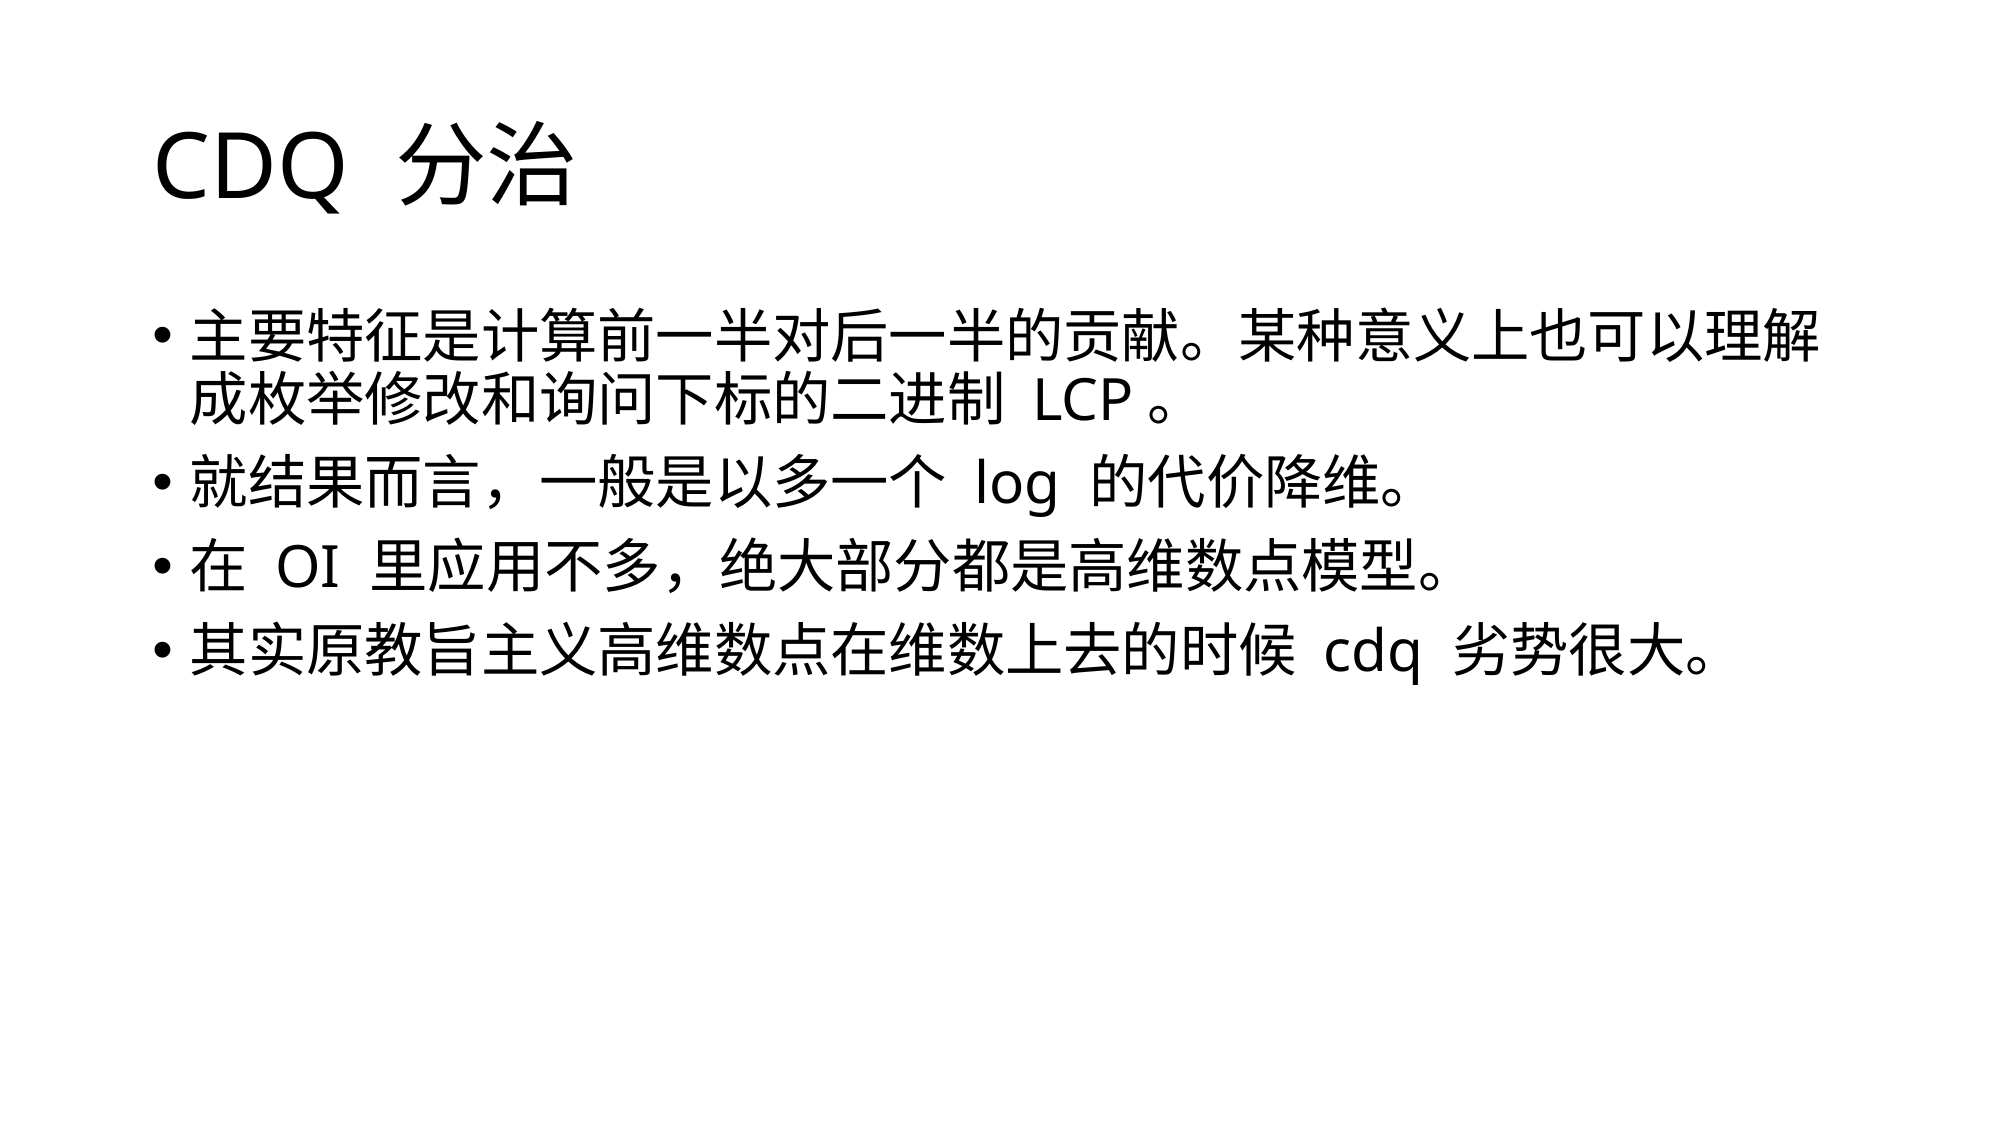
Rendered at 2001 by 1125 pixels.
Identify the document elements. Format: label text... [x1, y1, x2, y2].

title CDQ 分治 [137, 59, 1863, 278]
list 主要特征是计算前一半对后一半的贡献。某种意义上也可以理解成枚举修改和询问下标的二进制 LCP。 就结果而言，一般是以多一个 log 的代价降维。 在 OI 里应用不多，绝大部分都是高维数点模型。 其实原教旨主义高维数点在维数上去的时候 cdq 劣势很大。 [137, 299, 1863, 1014]
